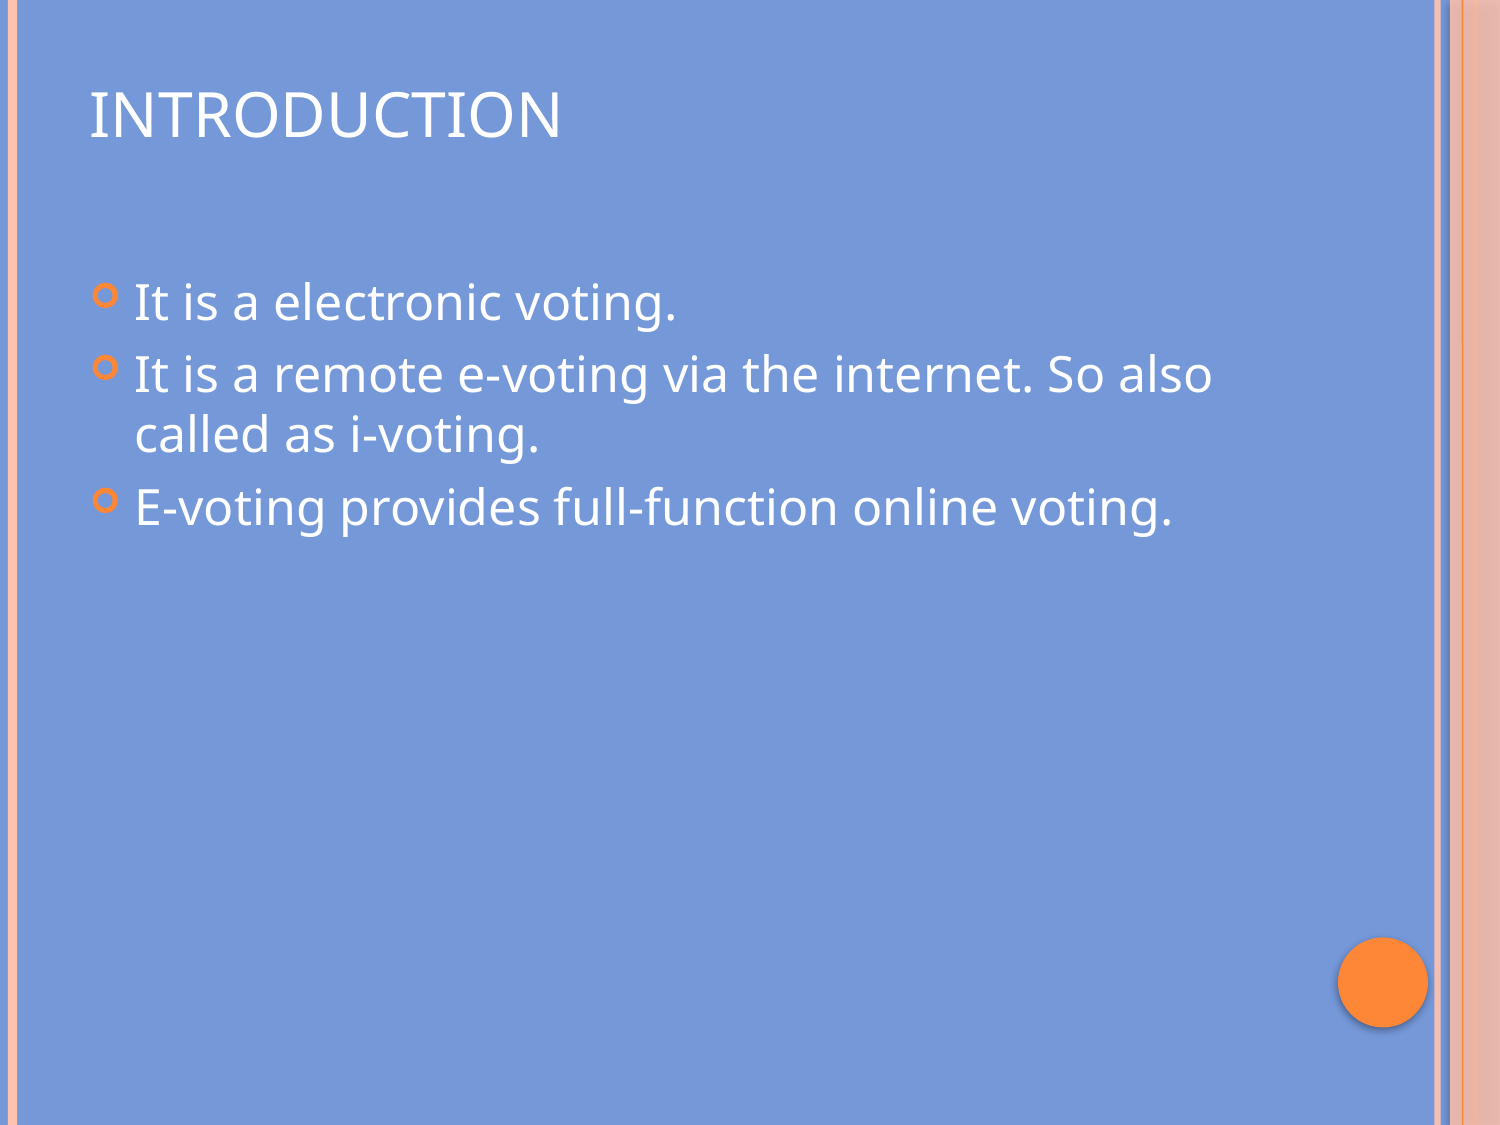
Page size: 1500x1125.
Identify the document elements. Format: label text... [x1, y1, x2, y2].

list It is a electronic voting. It is a remote e-voting via the internet. So also called as i-voting. E-voting provides full-function online voting. [75, 262, 1300, 1062]
title Introduction [75, 45, 1300, 233]
